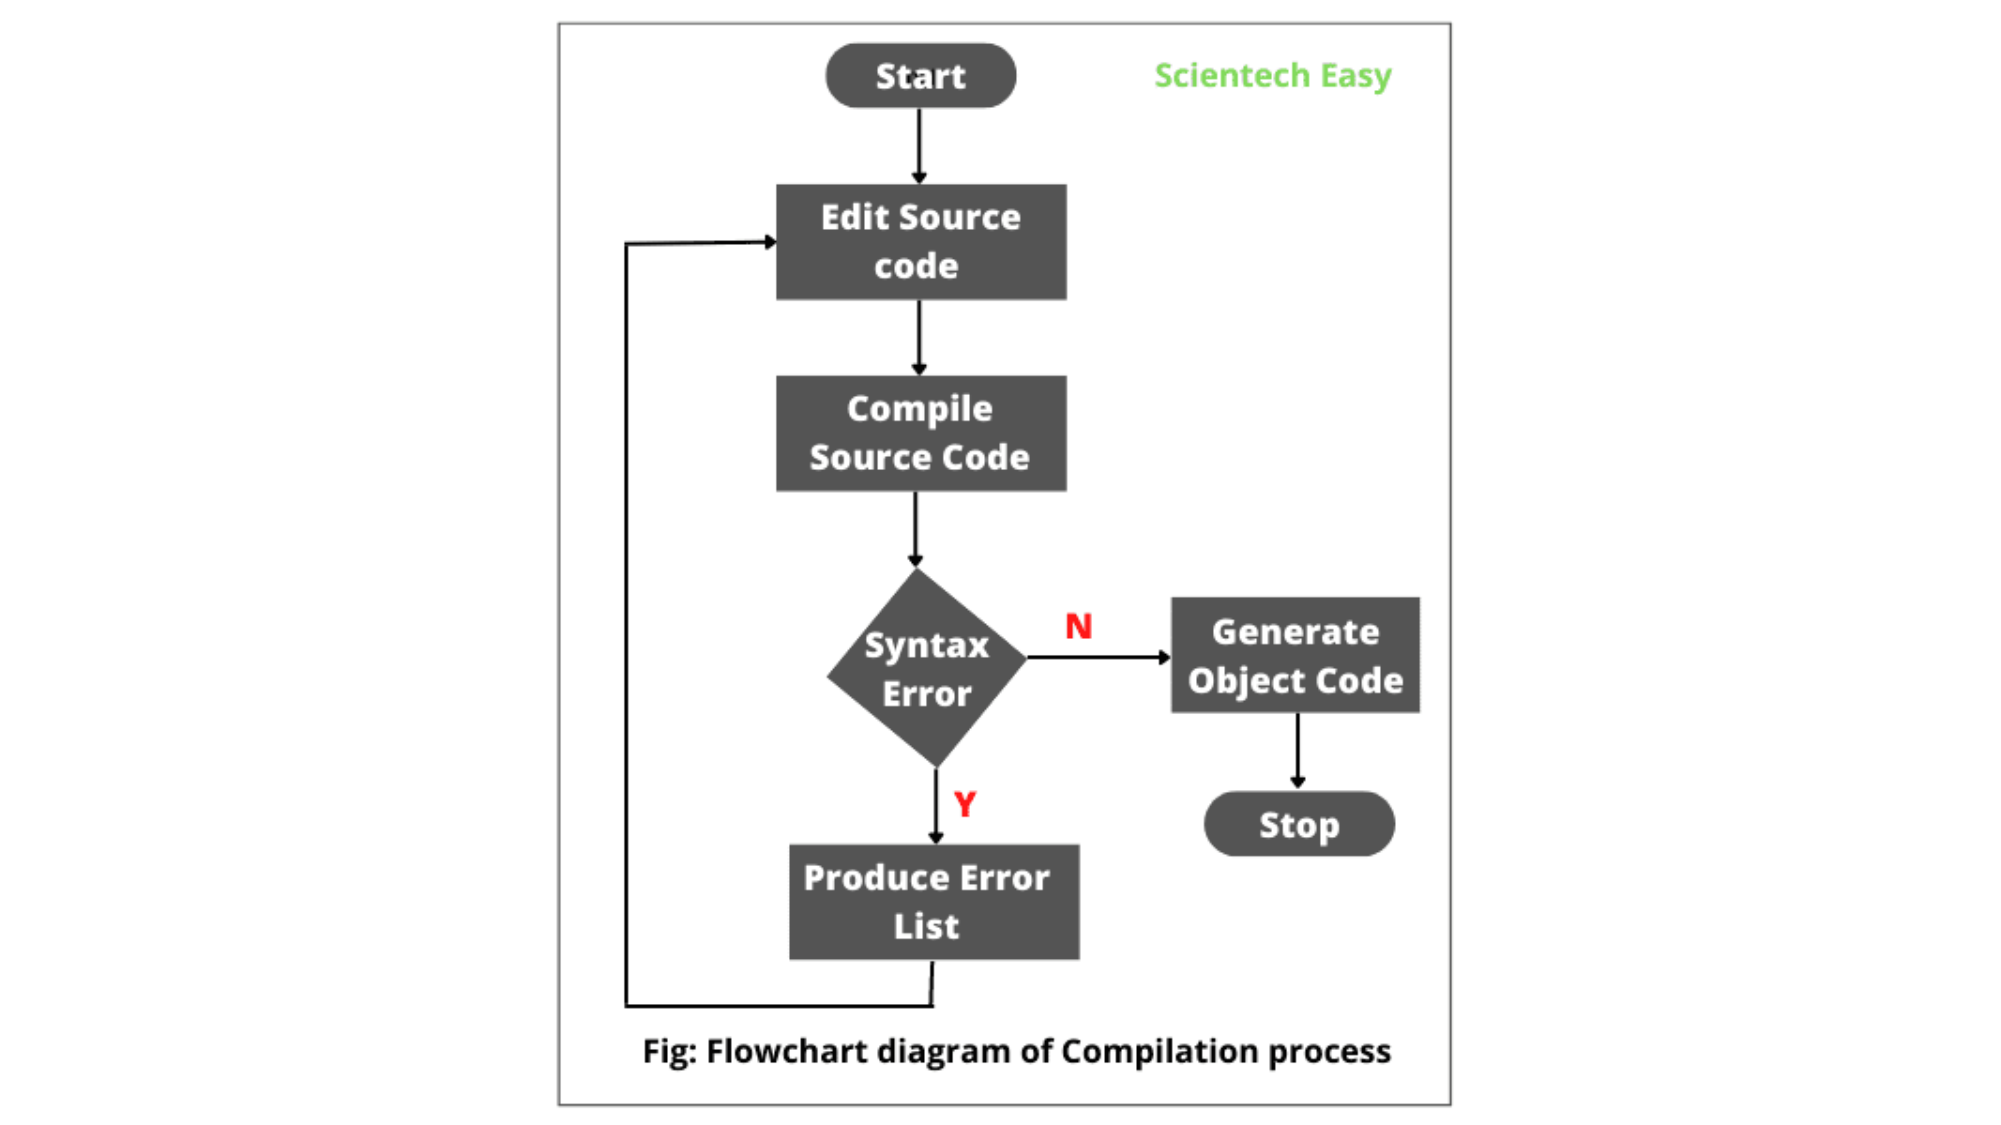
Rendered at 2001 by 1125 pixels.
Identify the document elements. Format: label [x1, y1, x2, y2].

picture [530, 0, 1470, 1125]
